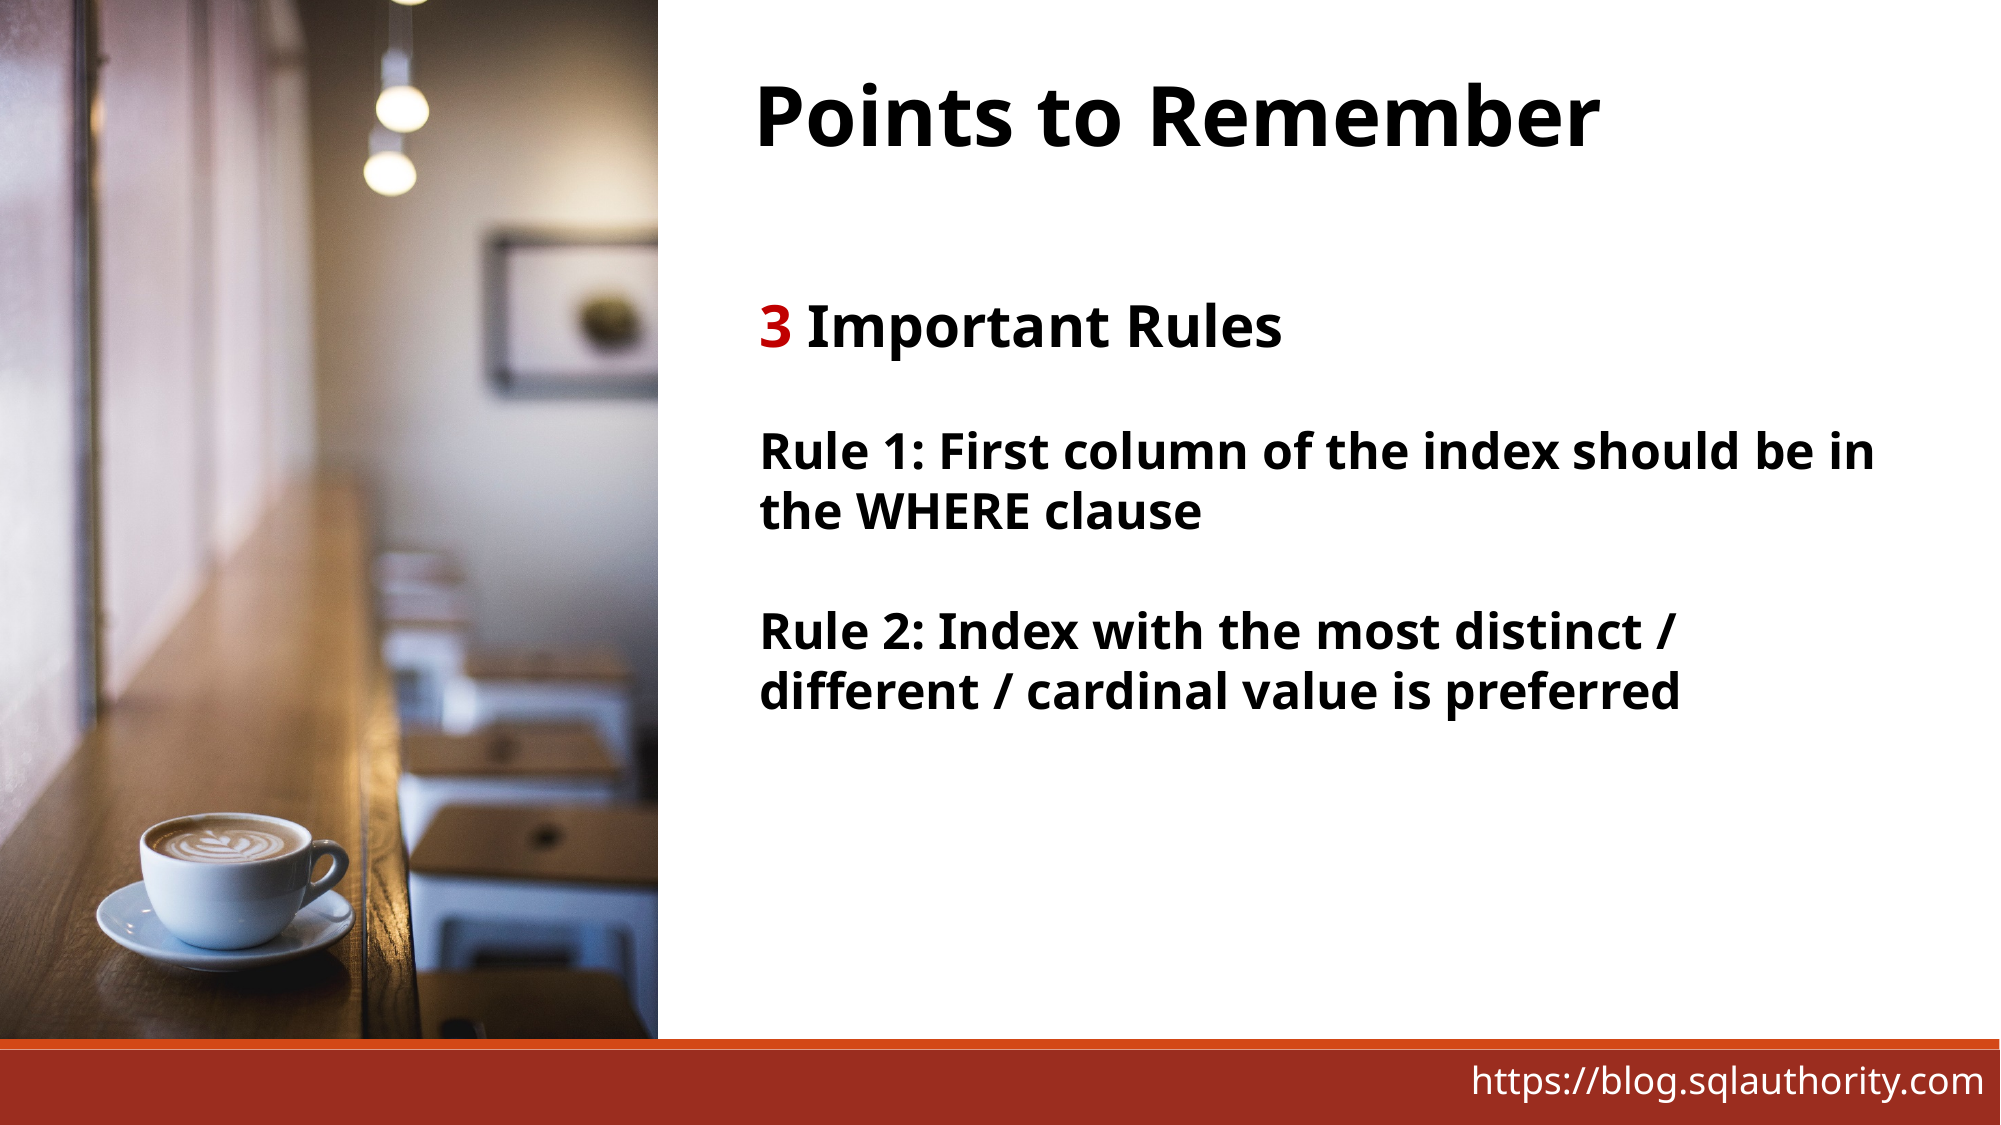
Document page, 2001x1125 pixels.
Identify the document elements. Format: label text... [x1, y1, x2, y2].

text_box Points to Remember [738, 55, 1618, 171]
picture [0, 0, 659, 1040]
text_box 3 Important Rules Rule 1: First column of the index should be in the WHERE clause Rule 2: Index with the most distinct / different / cardinal value is preferred [744, 282, 1957, 787]
